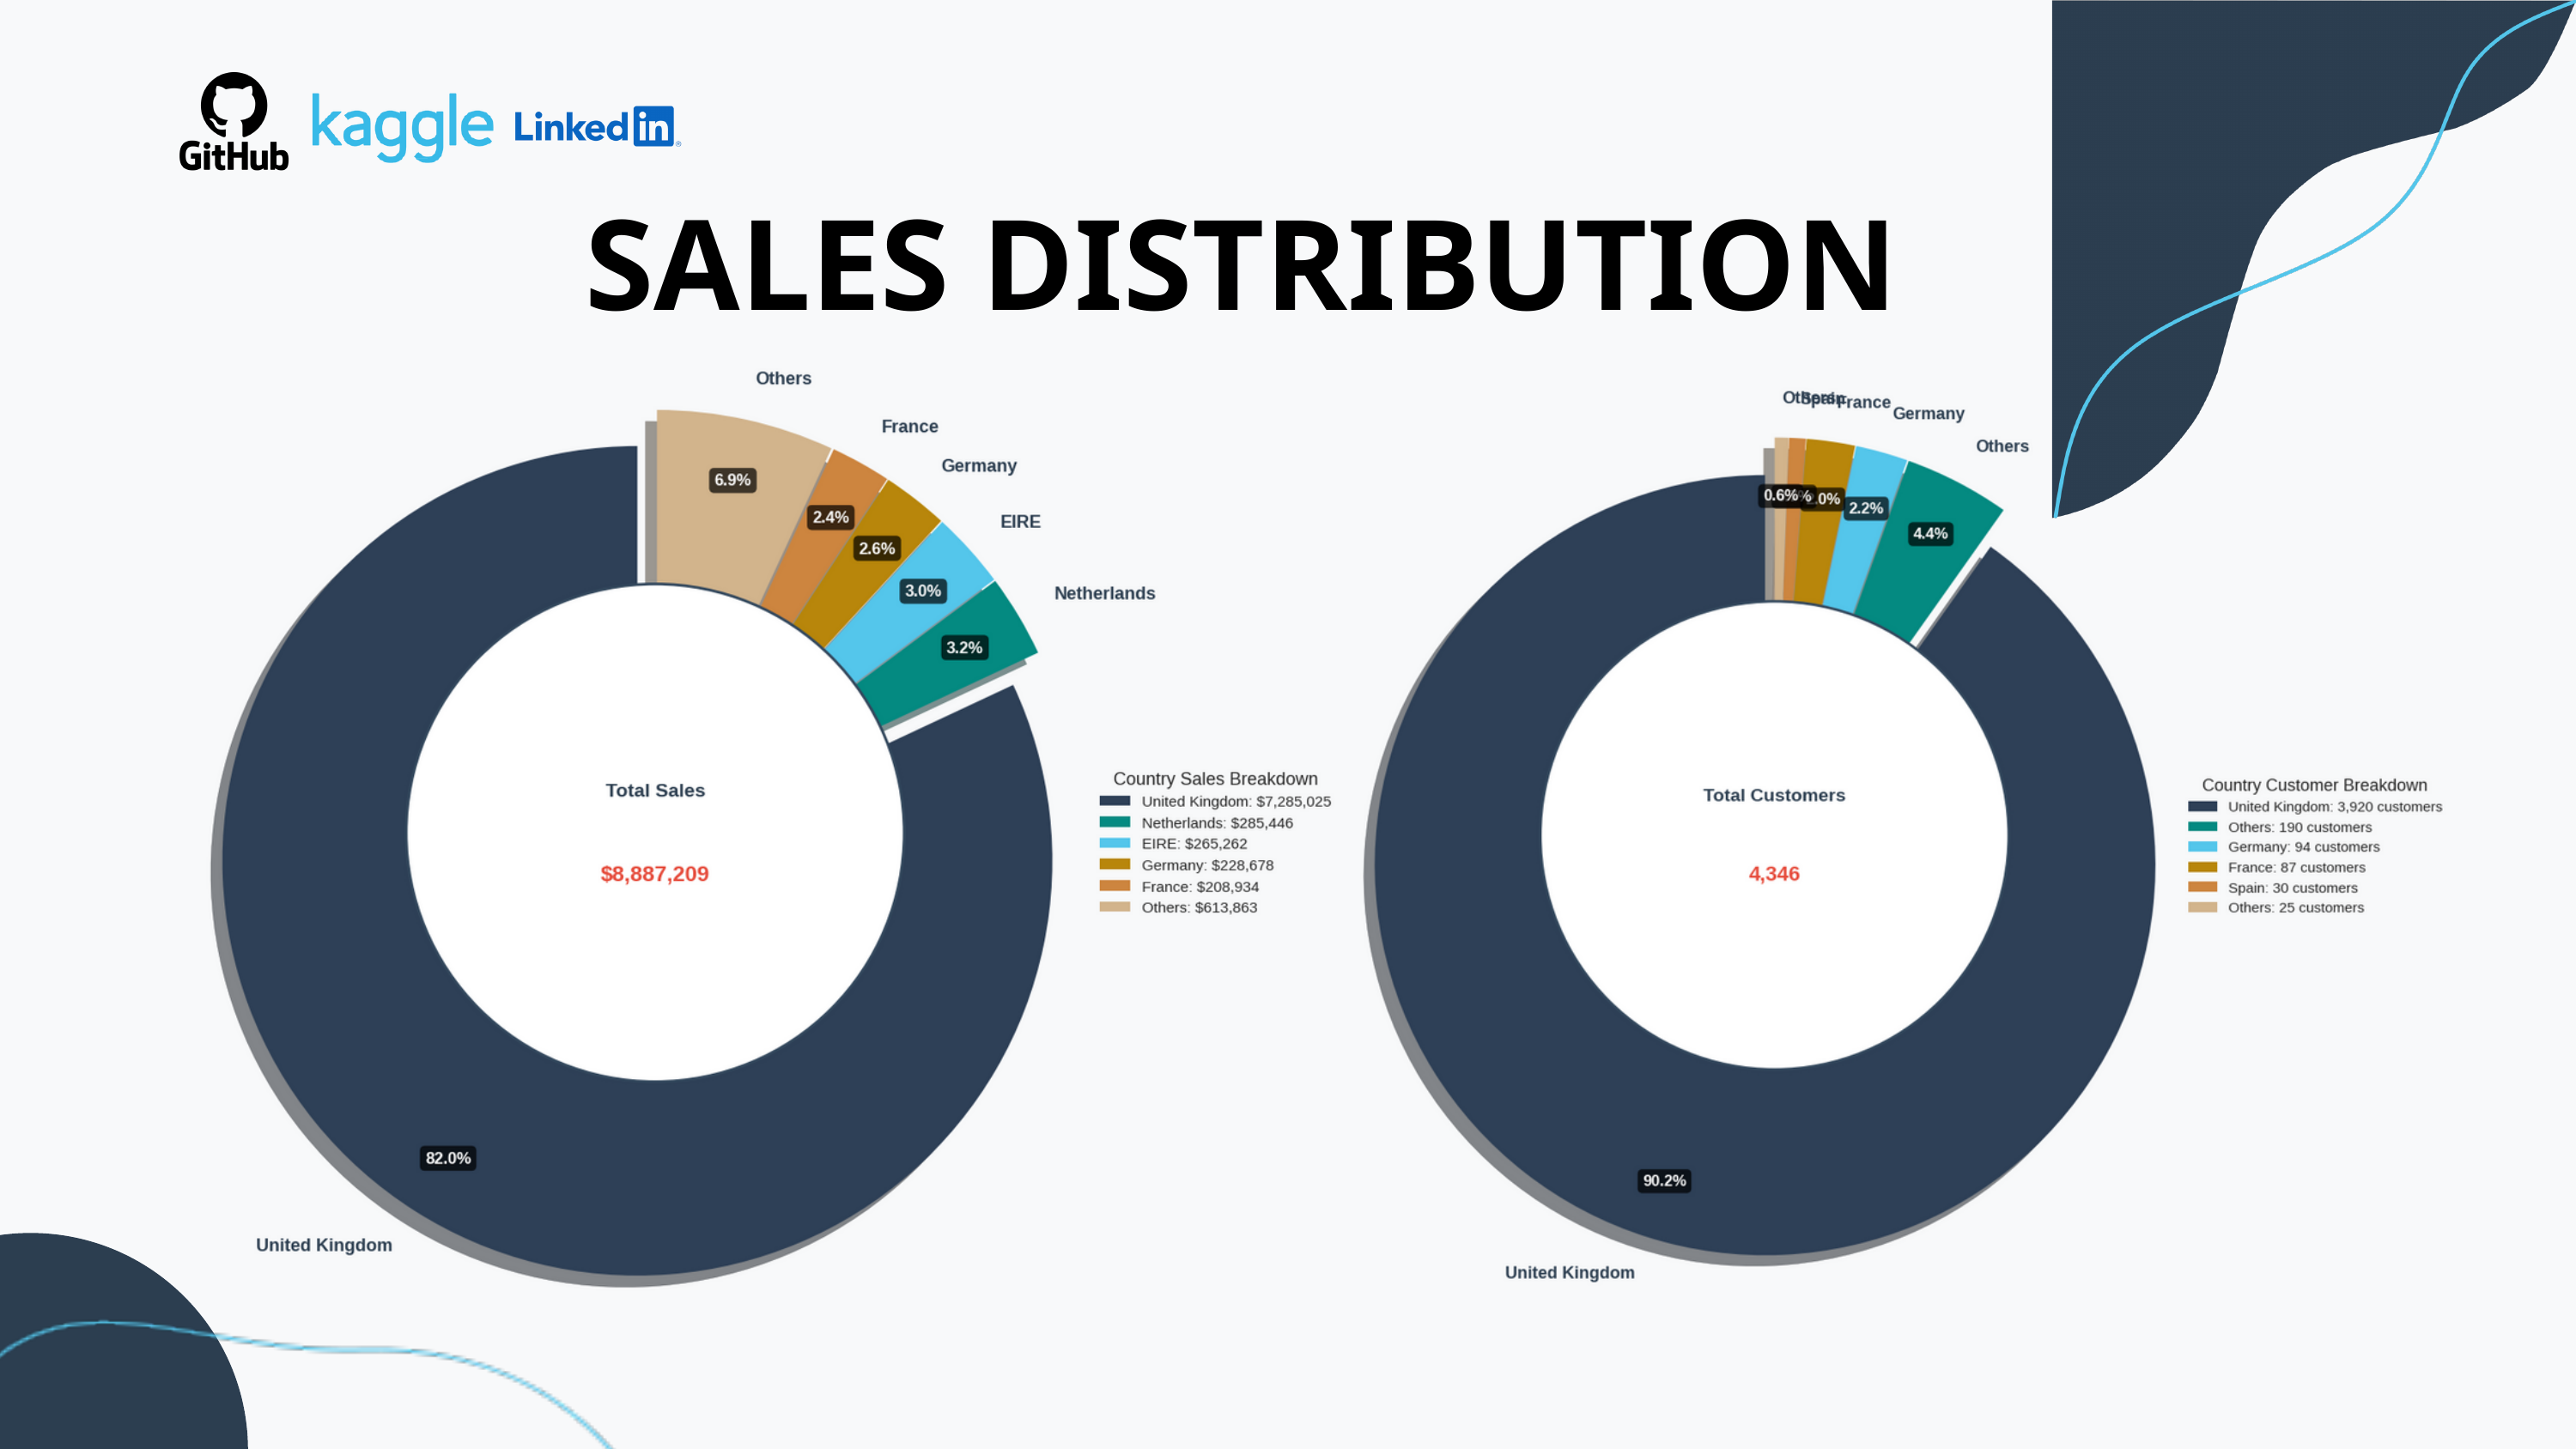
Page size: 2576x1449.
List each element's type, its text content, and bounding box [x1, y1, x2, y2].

text_box [2051, 0, 2576, 518]
text_box SALES DISTRIBUTION [585, 185, 1991, 336]
text_box [144, 70, 324, 172]
text_box [253, 1303, 706, 1449]
text_box [490, 54, 706, 198]
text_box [0, 1233, 248, 1449]
text_box [179, 358, 1346, 1329]
text_box [312, 93, 494, 163]
text_box [1346, 382, 2457, 1306]
